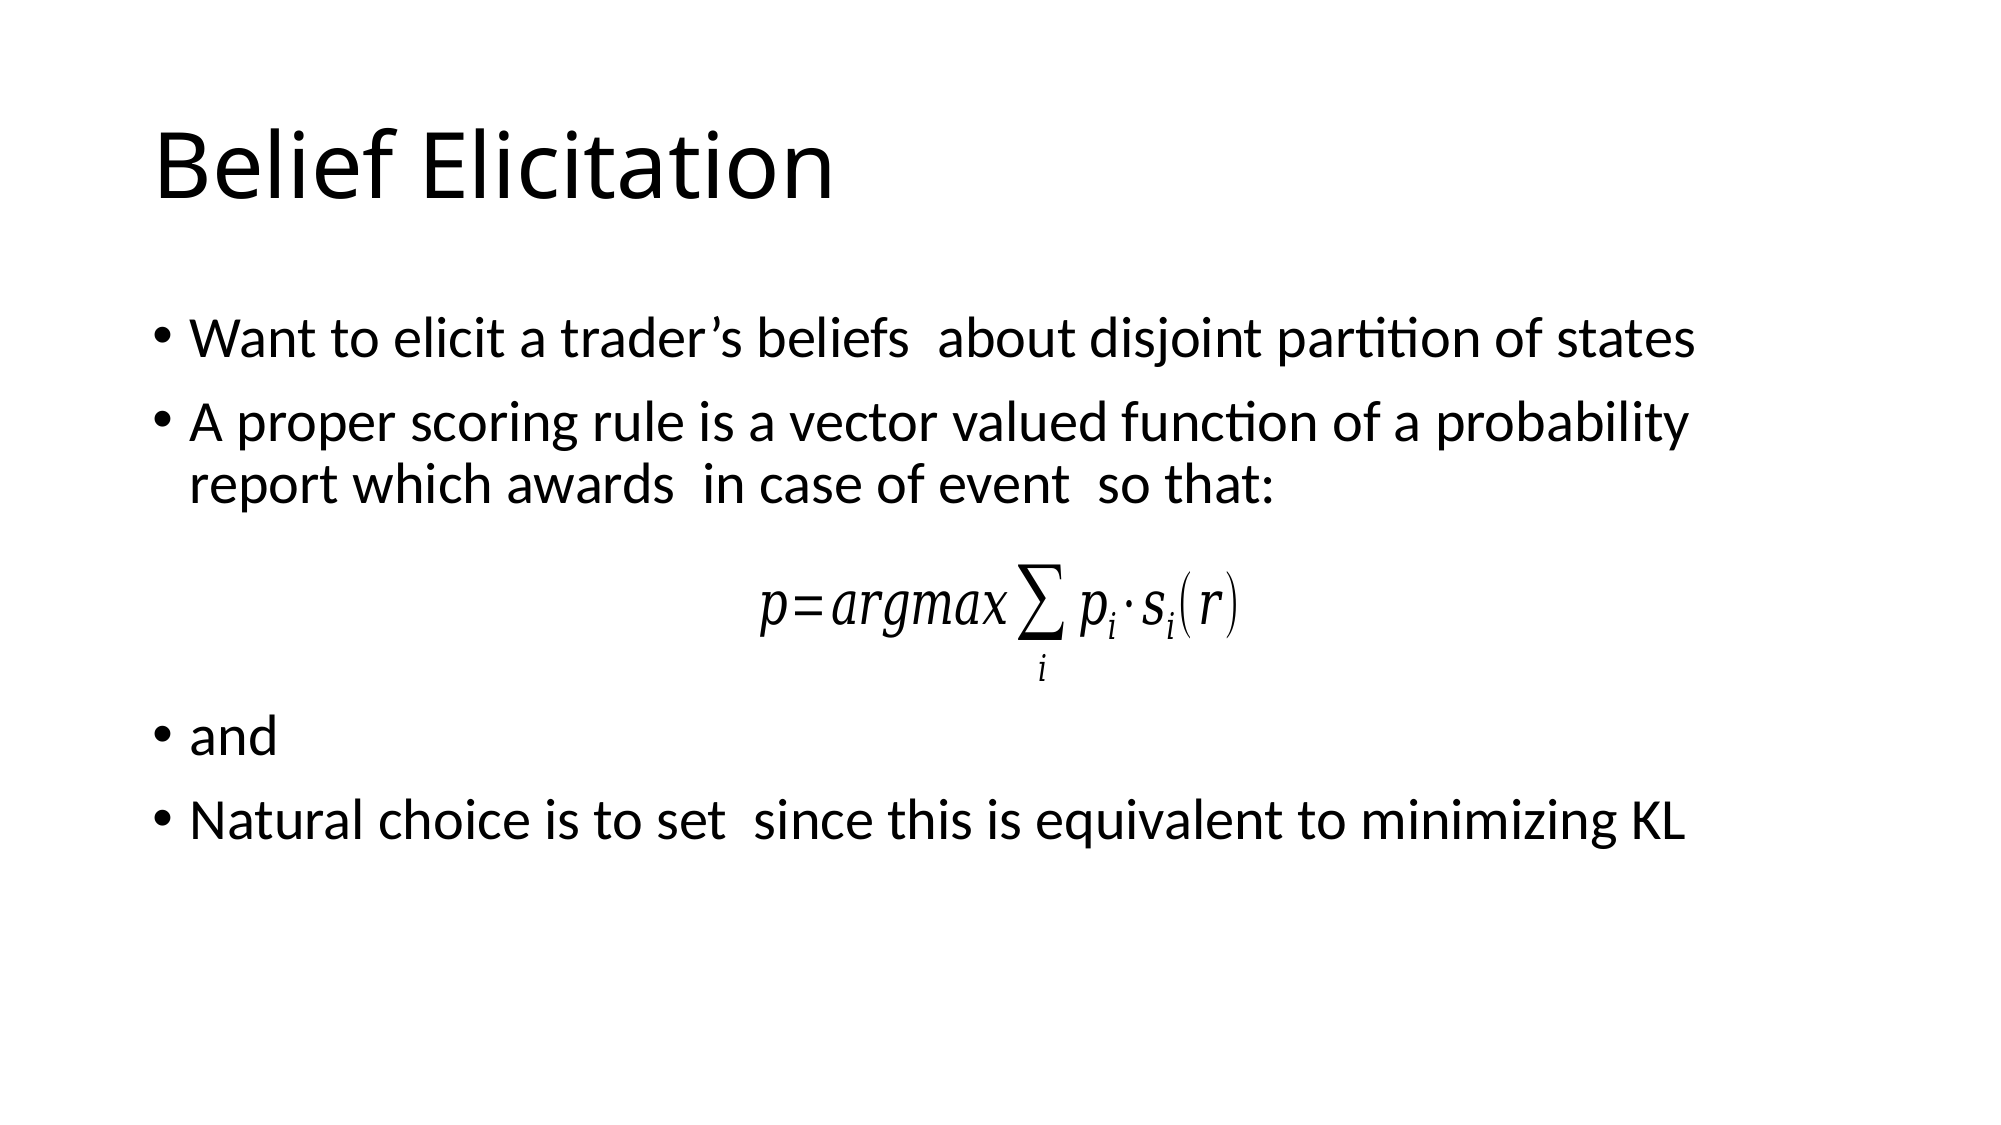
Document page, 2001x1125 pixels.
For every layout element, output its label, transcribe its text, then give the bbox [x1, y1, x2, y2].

title Belief Elicitation [137, 59, 1863, 278]
